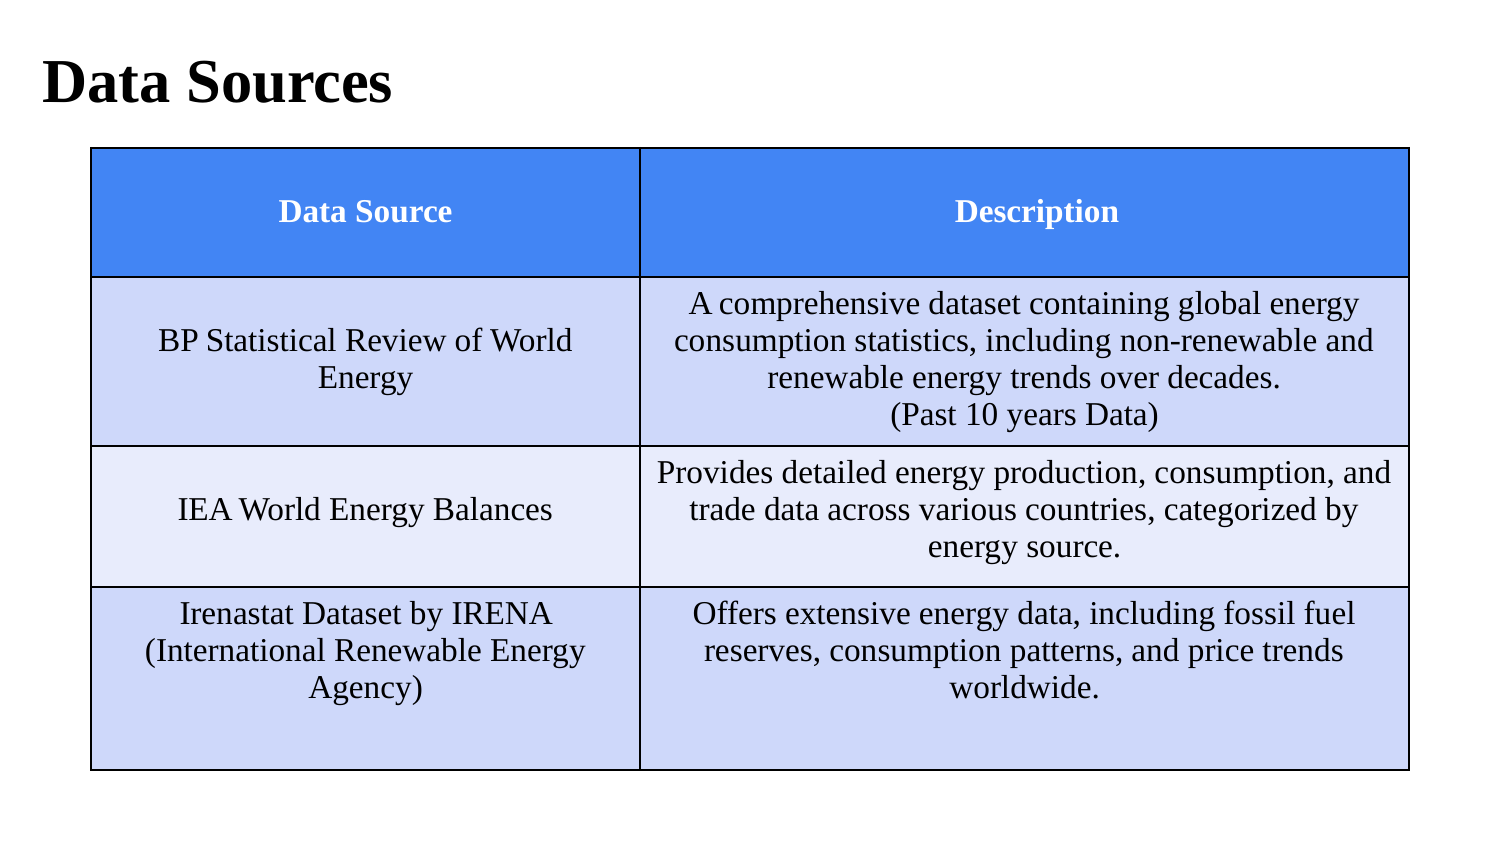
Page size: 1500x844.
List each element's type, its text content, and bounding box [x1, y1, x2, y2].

table_cell Provides detailed energy production, consumption, and trade data across various countries, categorized by energy source. [641, 447, 1408, 586]
table_cell Offers extensive energy data, including fossil fuel reserves, consumption patterns, and price trends worldwide. [641, 588, 1408, 769]
table_header Data Source [92, 149, 639, 276]
table_cell IEA World Energy Balances [92, 447, 639, 586]
table_header Description [641, 149, 1408, 276]
table_cell BP Statistical Review of World Energy [92, 278, 639, 445]
table_cell Irenastat Dataset by IRENA (International Renewable Energy Agency) [92, 588, 639, 769]
table_cell A comprehensive dataset containing global energy consumption statistics, including non-renewable and renewable energy trends over decades. (Past 10 years Data) [641, 278, 1408, 445]
title Data Sources [27, 24, 1500, 132]
